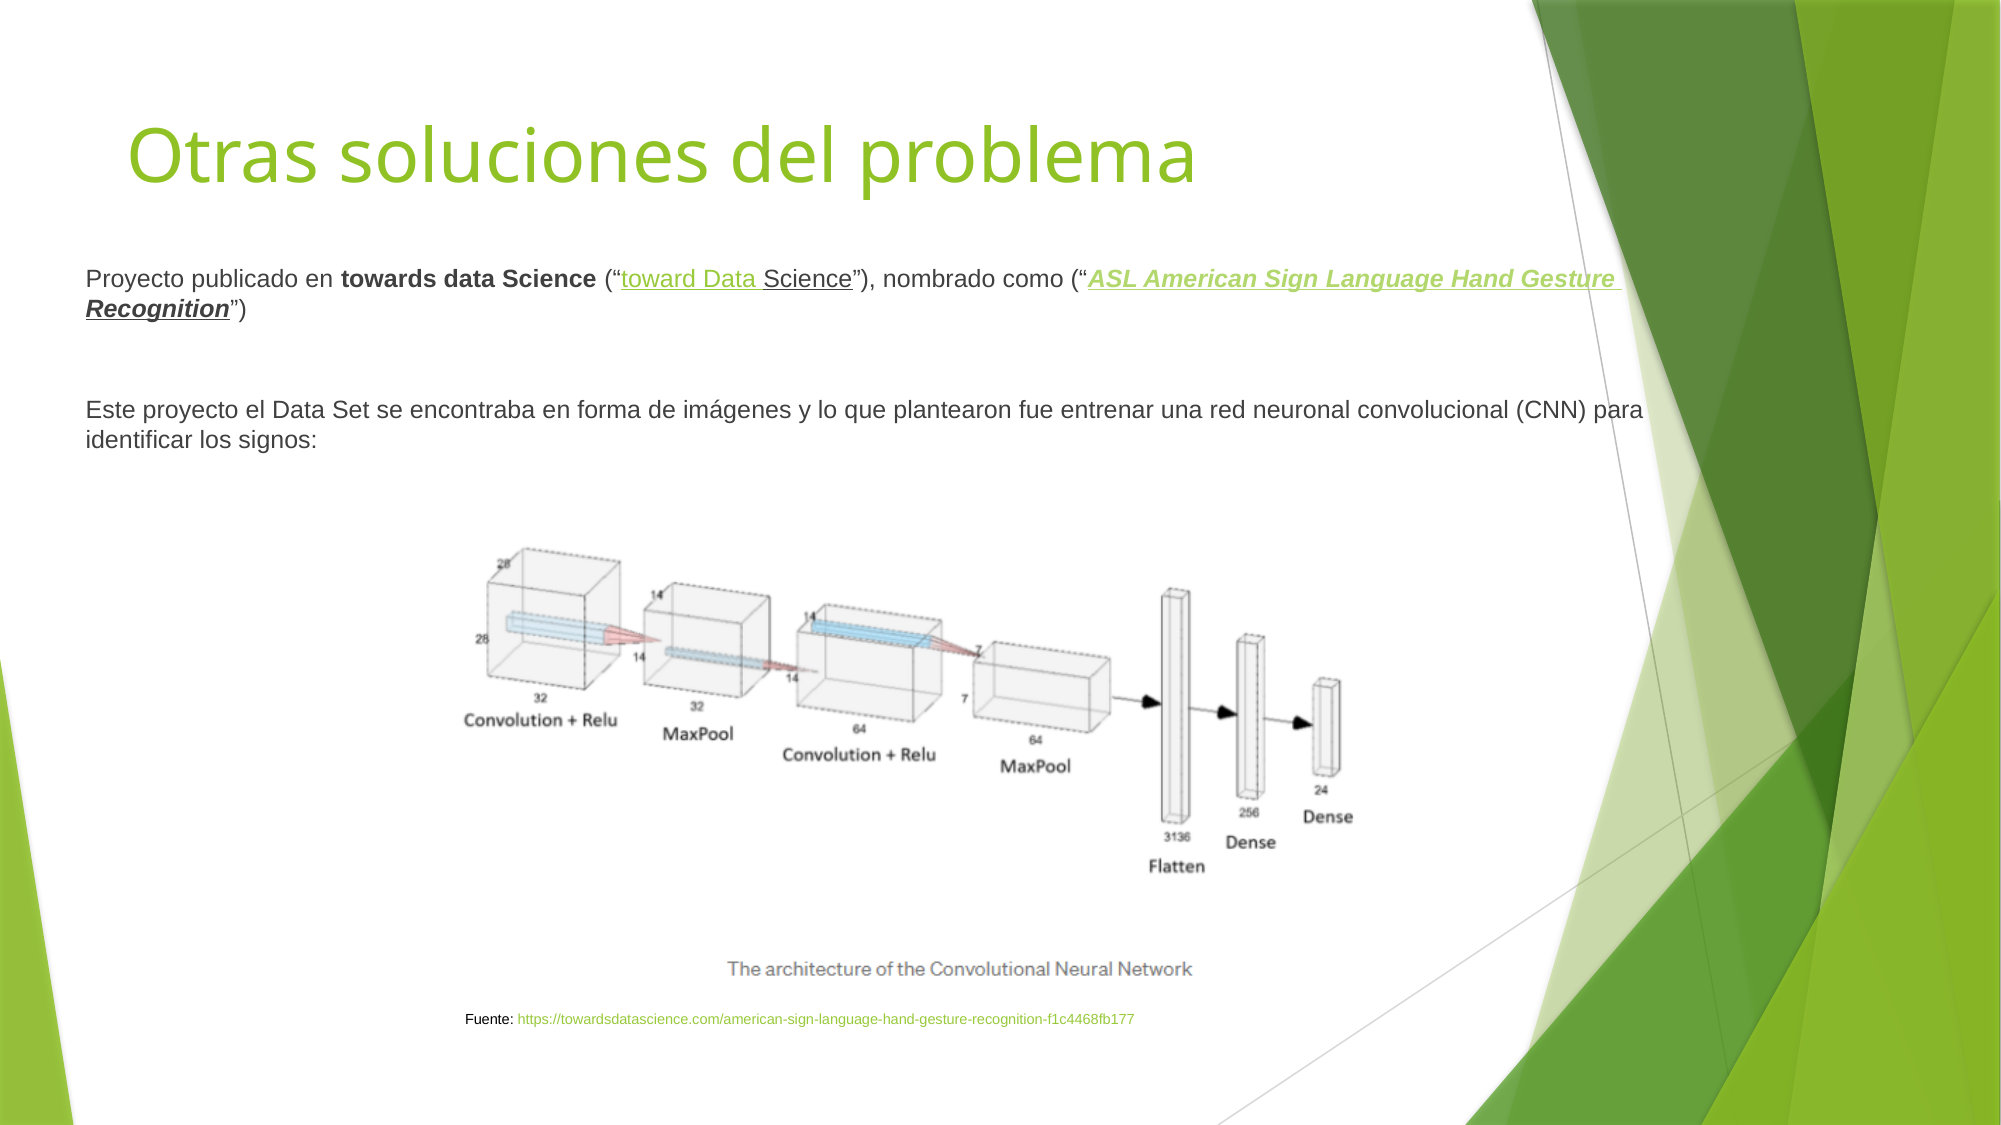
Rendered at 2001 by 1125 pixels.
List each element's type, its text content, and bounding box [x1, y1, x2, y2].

text_box [450, 451, 2000, 527]
list Proyecto publicado en towards data Science (“toward Data Science”), nombrado como (“ASL American Sign Language Hand Gesture Recognition”) Este proyecto el Data Set se encontraba en forma de imágenes y lo que plantearon fue entrenar una red neuronal convolucional (CNN) para identificar los signos: [70, 255, 1731, 891]
text_box Fuente: https://towardsdatascience.com/american-sign-language-hand-gesture-recognition-f1c4468fb177 [449, 1006, 1331, 1035]
picture [449, 525, 1392, 998]
title Otras soluciones del problema [111, 99, 1522, 255]
